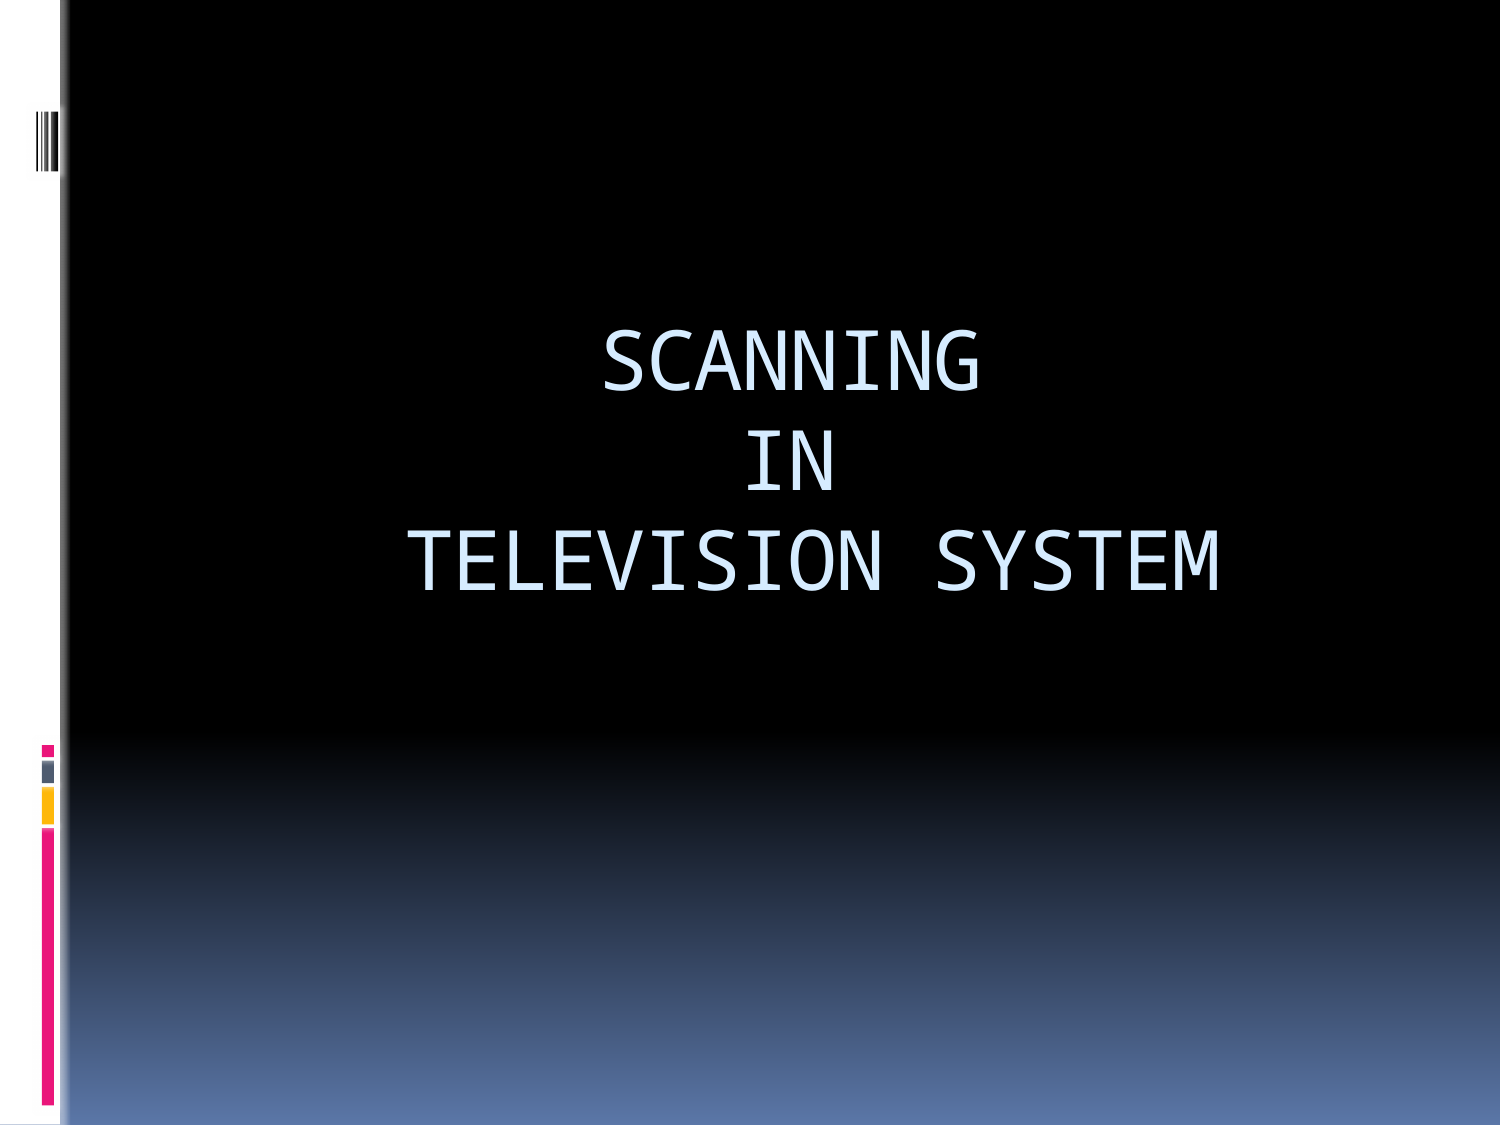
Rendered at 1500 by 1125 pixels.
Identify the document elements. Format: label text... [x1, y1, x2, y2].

title SCANNING IN TELEVISION SYSTEM [150, 299, 1425, 863]
